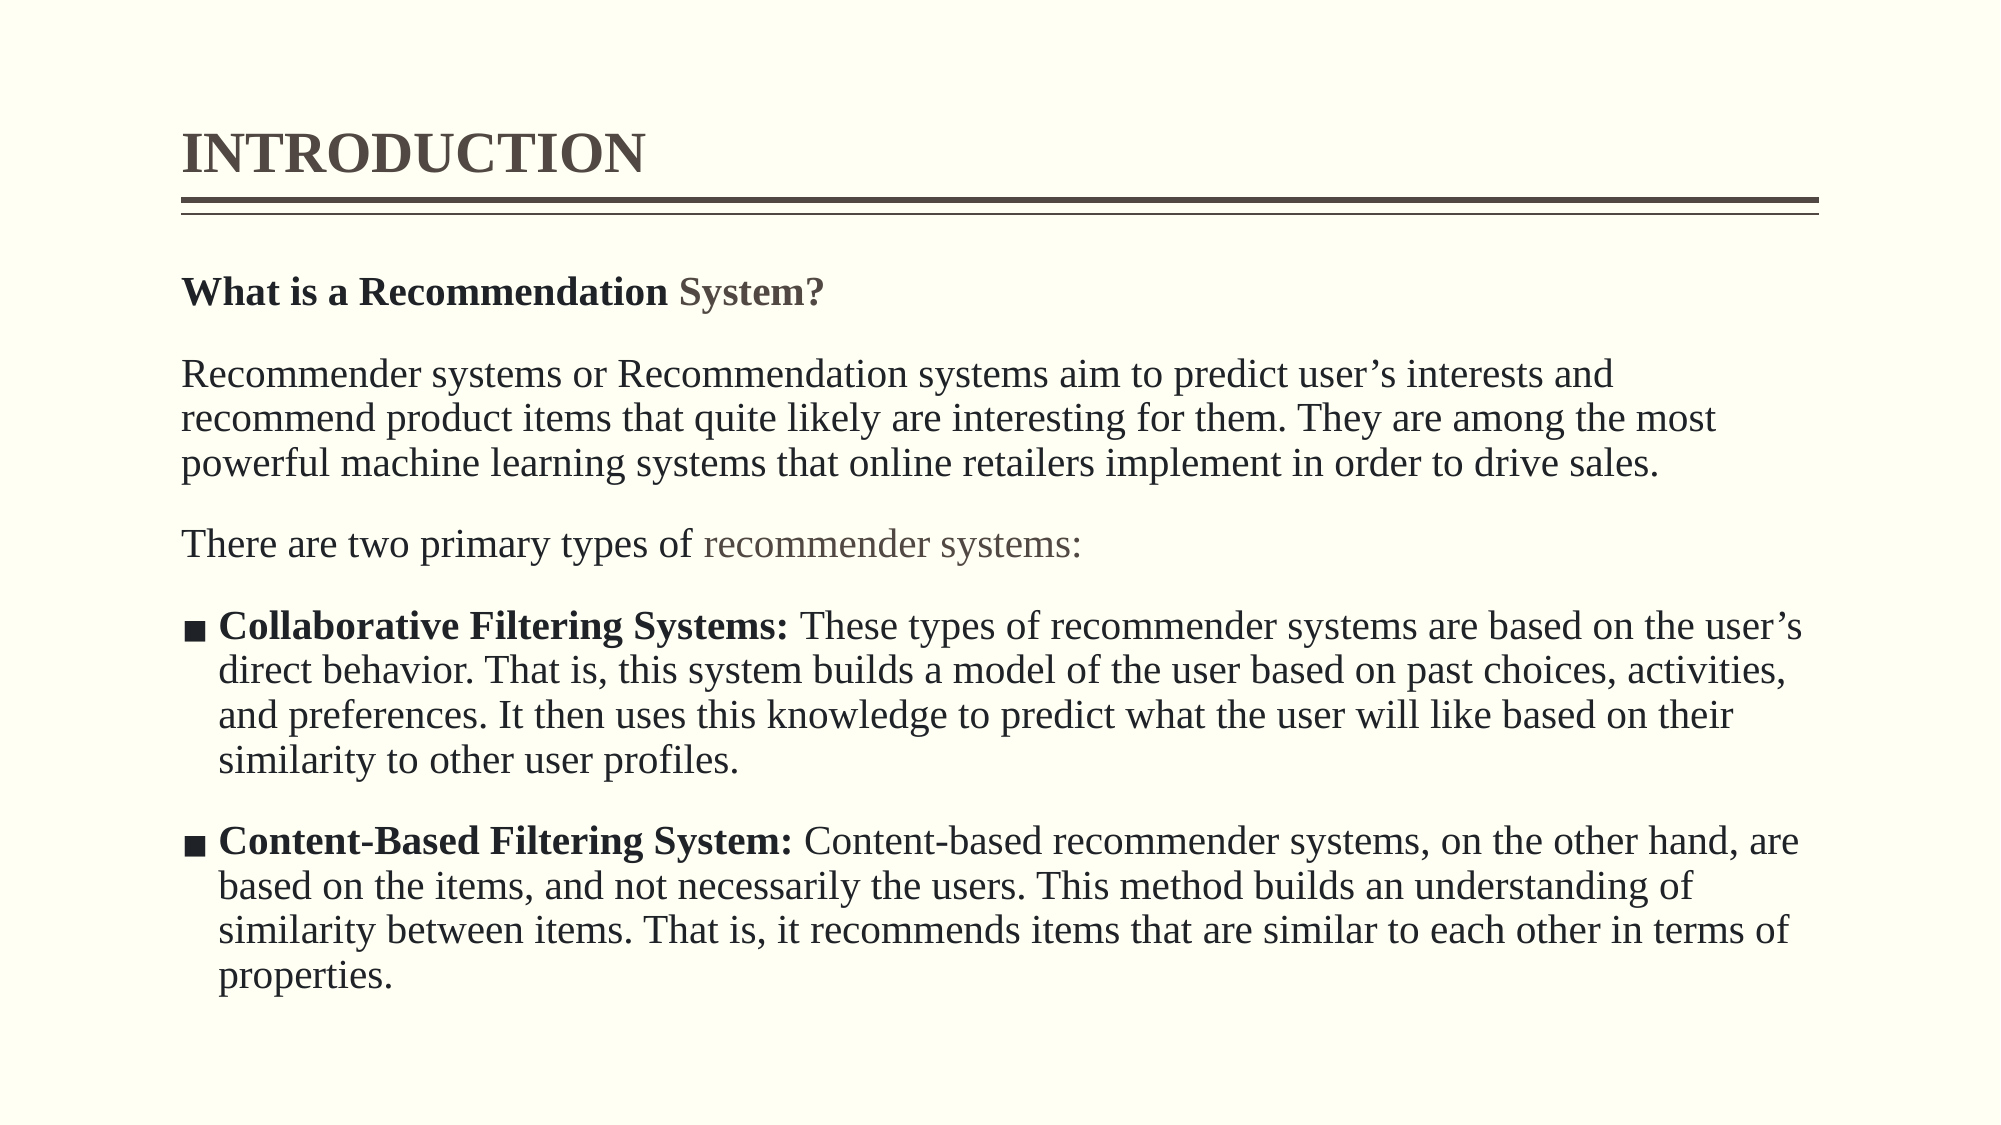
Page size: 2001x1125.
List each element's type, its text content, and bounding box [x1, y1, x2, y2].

title INTRODUCTION [181, 12, 1819, 193]
list What is a Recommendation System? Recommender systems or Recommendation systems aim to predict user’s interests and recommend product items that quite likely are interesting for them. They are among the most powerful machine learning systems that online retailers implement in order to drive sales. There are two primary types of recommender systems: Collaborative Filtering Systems: These types of recommender systems are based on the user’s direct behavior. That is, this system builds a model of the user based on past choices, activities, and preferences. It then uses this knowledge to predict what the user will like based on their similarity to other user profiles. Content-Based Filtering System: Content-based recommender systems, on the other hand, are based on the items, and not necessarily the users. This method builds an understanding of similarity between items. That is, it recommends items that are similar to each other in terms of properties. [181, 262, 1819, 1013]
